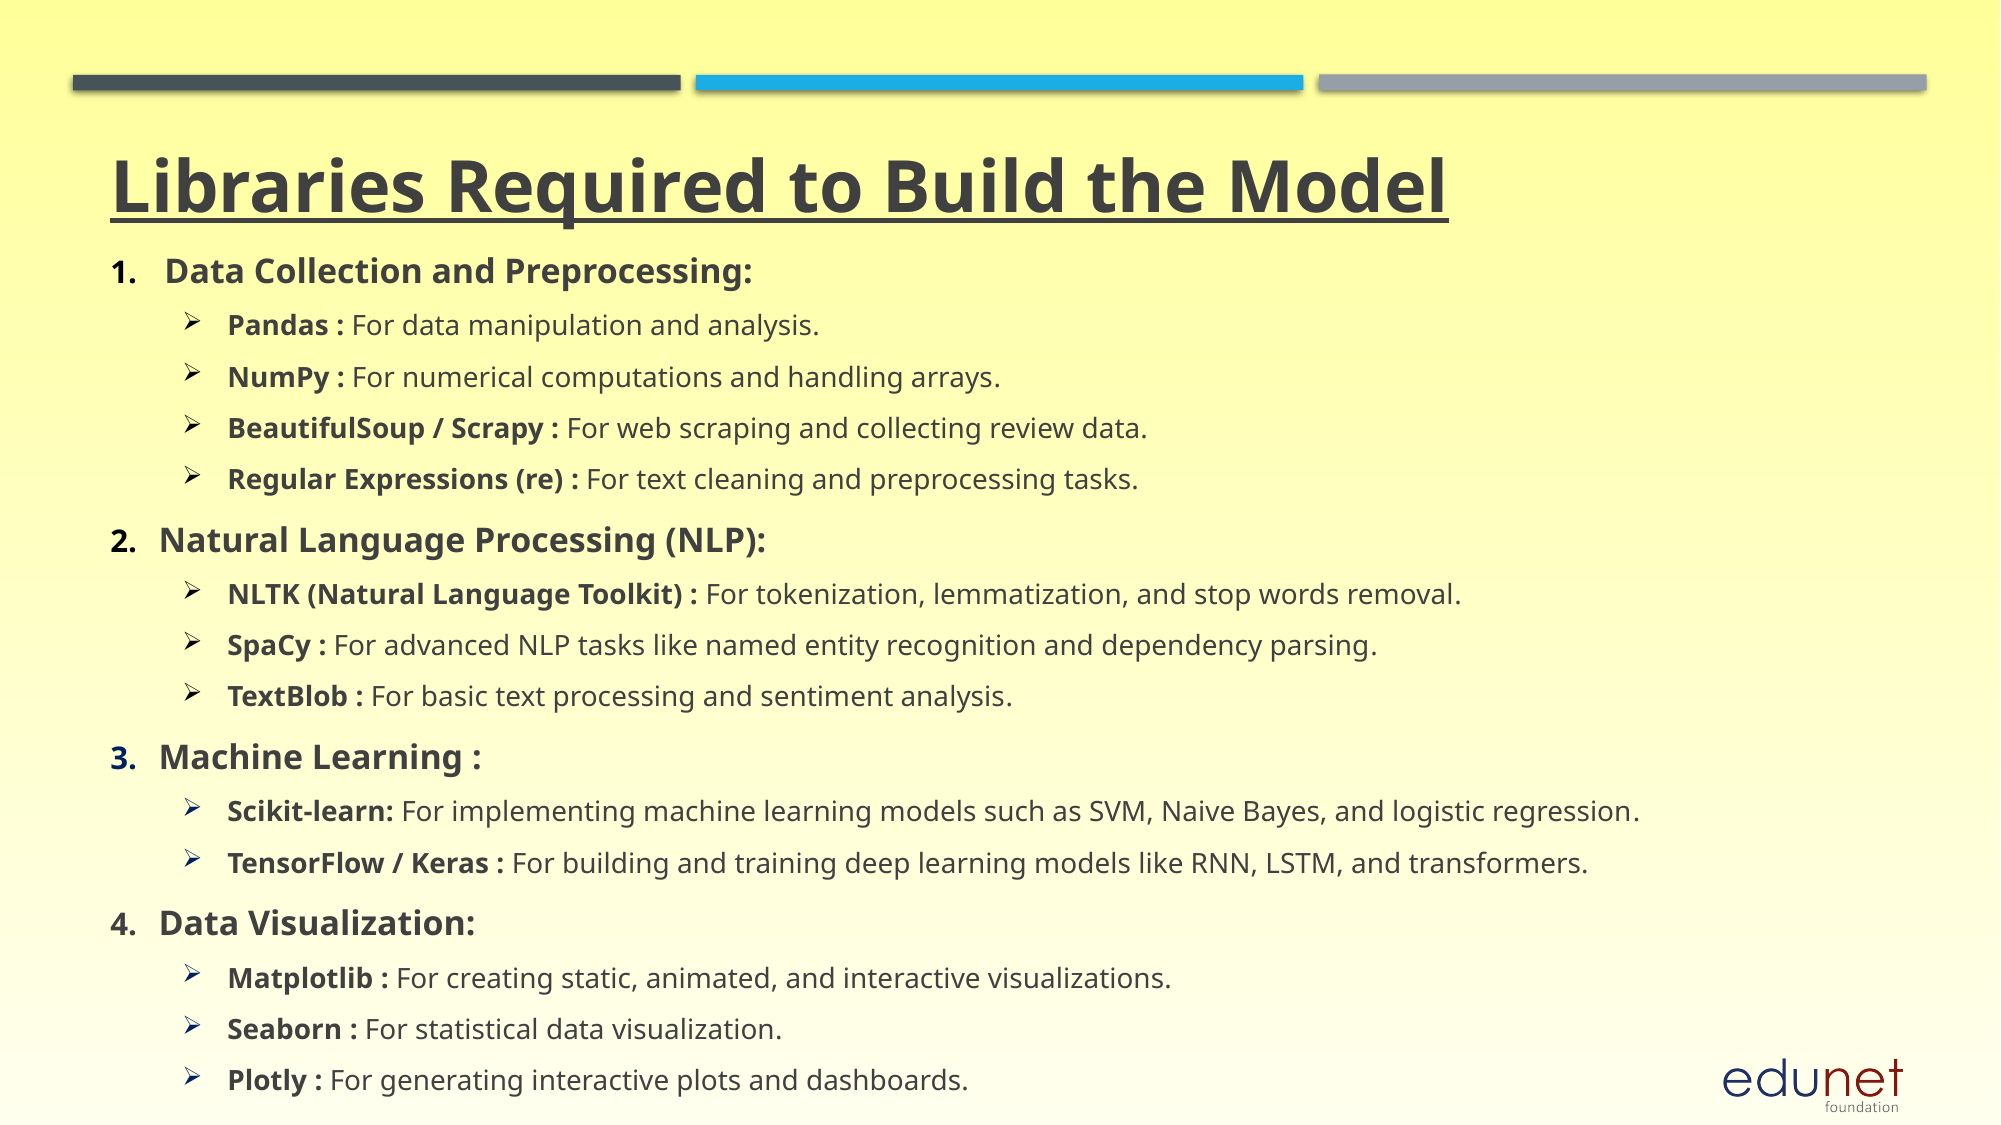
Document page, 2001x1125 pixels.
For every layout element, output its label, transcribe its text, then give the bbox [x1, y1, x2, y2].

picture [1719, 1108, 1905, 1116]
list Libraries Required to Build the Model Data Collection and Preprocessing: Pandas : For data manipulation and analysis. NumPy : For numerical computations and handling arrays. BeautifulSoup / Scrapy : For web scraping and collecting review data. Regular Expressions (re) : For text cleaning and preprocessing tasks. Natural Language Processing (NLP): NLTK (Natural Language Toolkit) : For tokenization, lemmatization, and stop words removal. SpaCy : For advanced NLP tasks like named entity recognition and dependency parsing. TextBlob : For basic text processing and sentiment analysis. Machine Learning : Scikit-learn: For implementing machine learning models such as SVM, Naive Bayes, and logistic regression. TensorFlow / Keras : For building and training deep learning models like RNN, LSTM, and transformers. Data Visualization: Matplotlib : For creating static, animated, and interactive visualizations. Seaborn : For statistical data visualization. Plotly : For generating interactive plots and dashboards. [95, 119, 1905, 1108]
